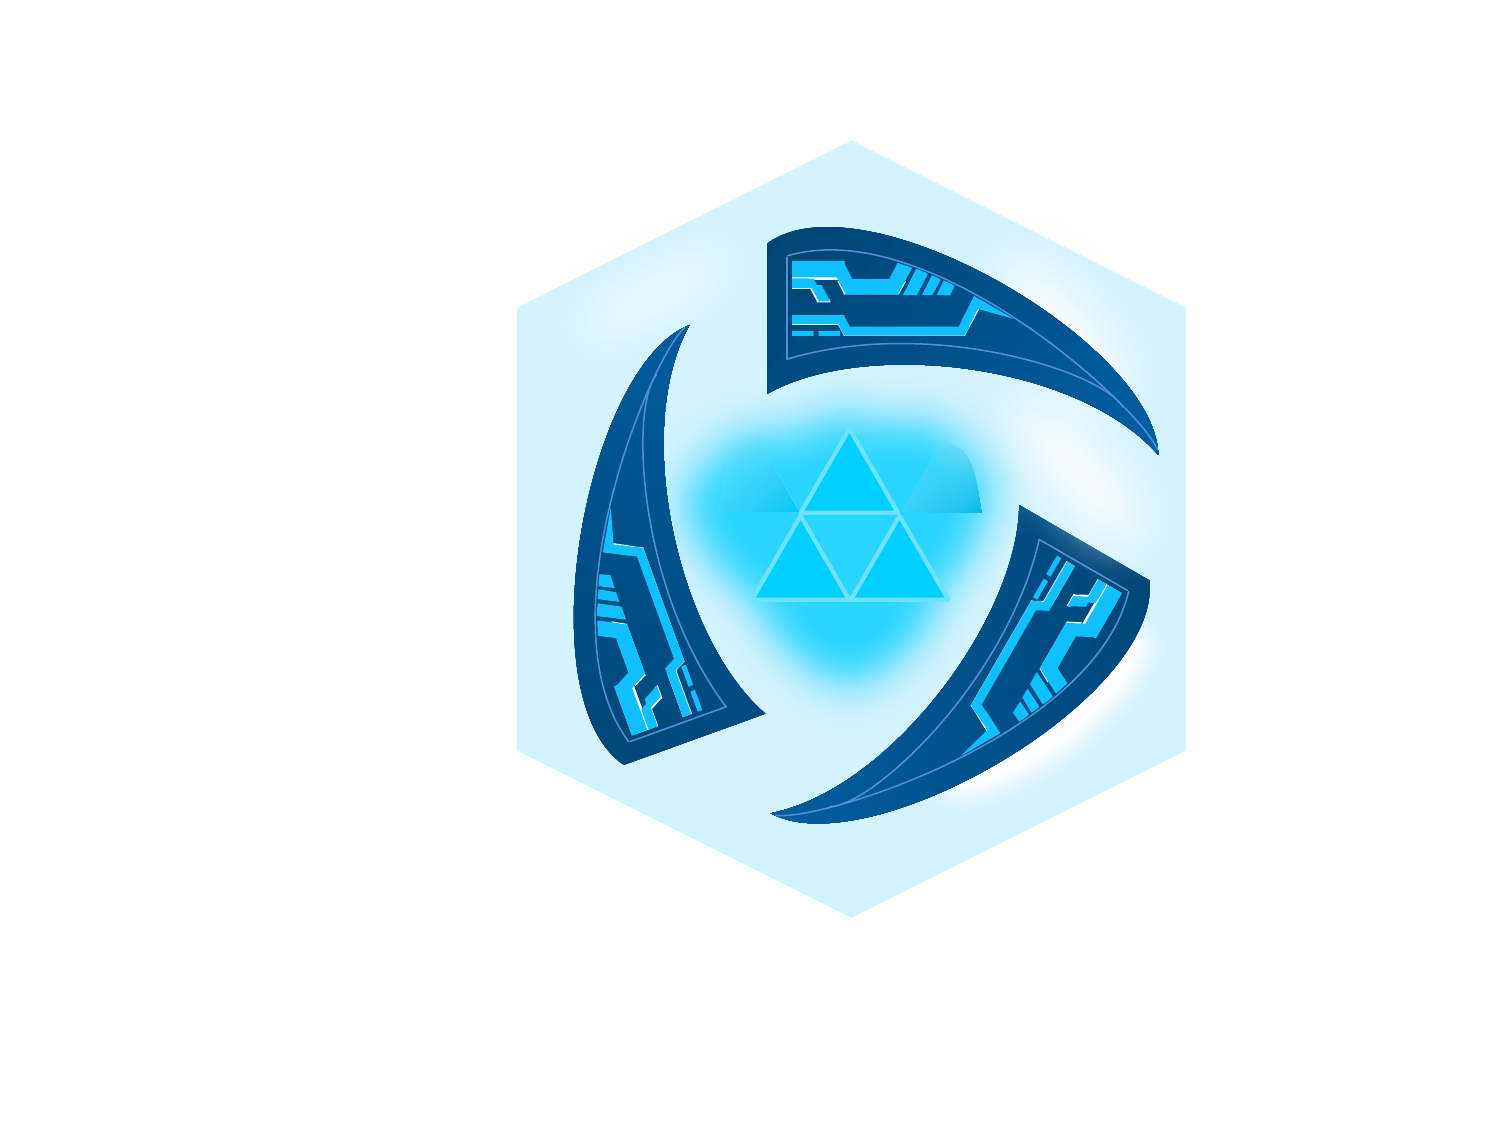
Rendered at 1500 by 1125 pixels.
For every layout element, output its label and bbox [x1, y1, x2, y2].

text_box [480, 140, 1198, 919]
